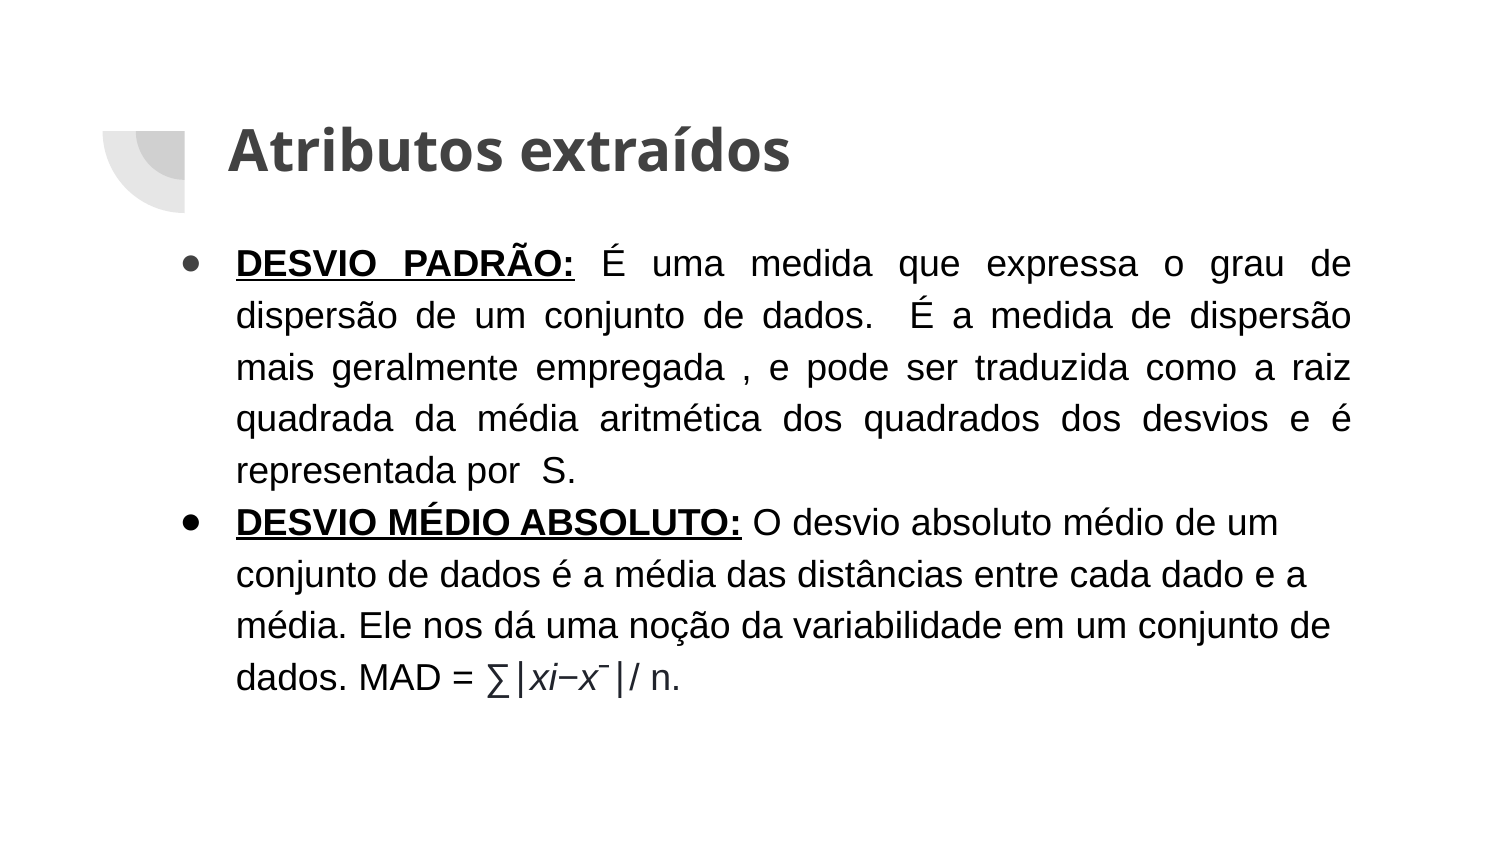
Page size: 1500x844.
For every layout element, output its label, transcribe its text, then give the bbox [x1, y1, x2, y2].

list DESVIO PADRÃO: É uma medida que expressa o grau de dispersão de um conjunto de dados. É a medida de dispersão mais geralmente empregada , e pode ser traduzida como a raiz quadrada da média aritmética dos quadrados dos desvios e é representada por S. DESVIO MÉDIO ABSOLUTO: O desvio absoluto médio de um conjunto de dados é a média das distâncias entre cada dado e a média. Ele nos dá uma noção da variabilidade em um conjunto de dados. MAD = ∑∣xi​−xˉ∣​/ n. [145, 217, 1368, 772]
title Atributos extraídos [213, 98, 1368, 217]
